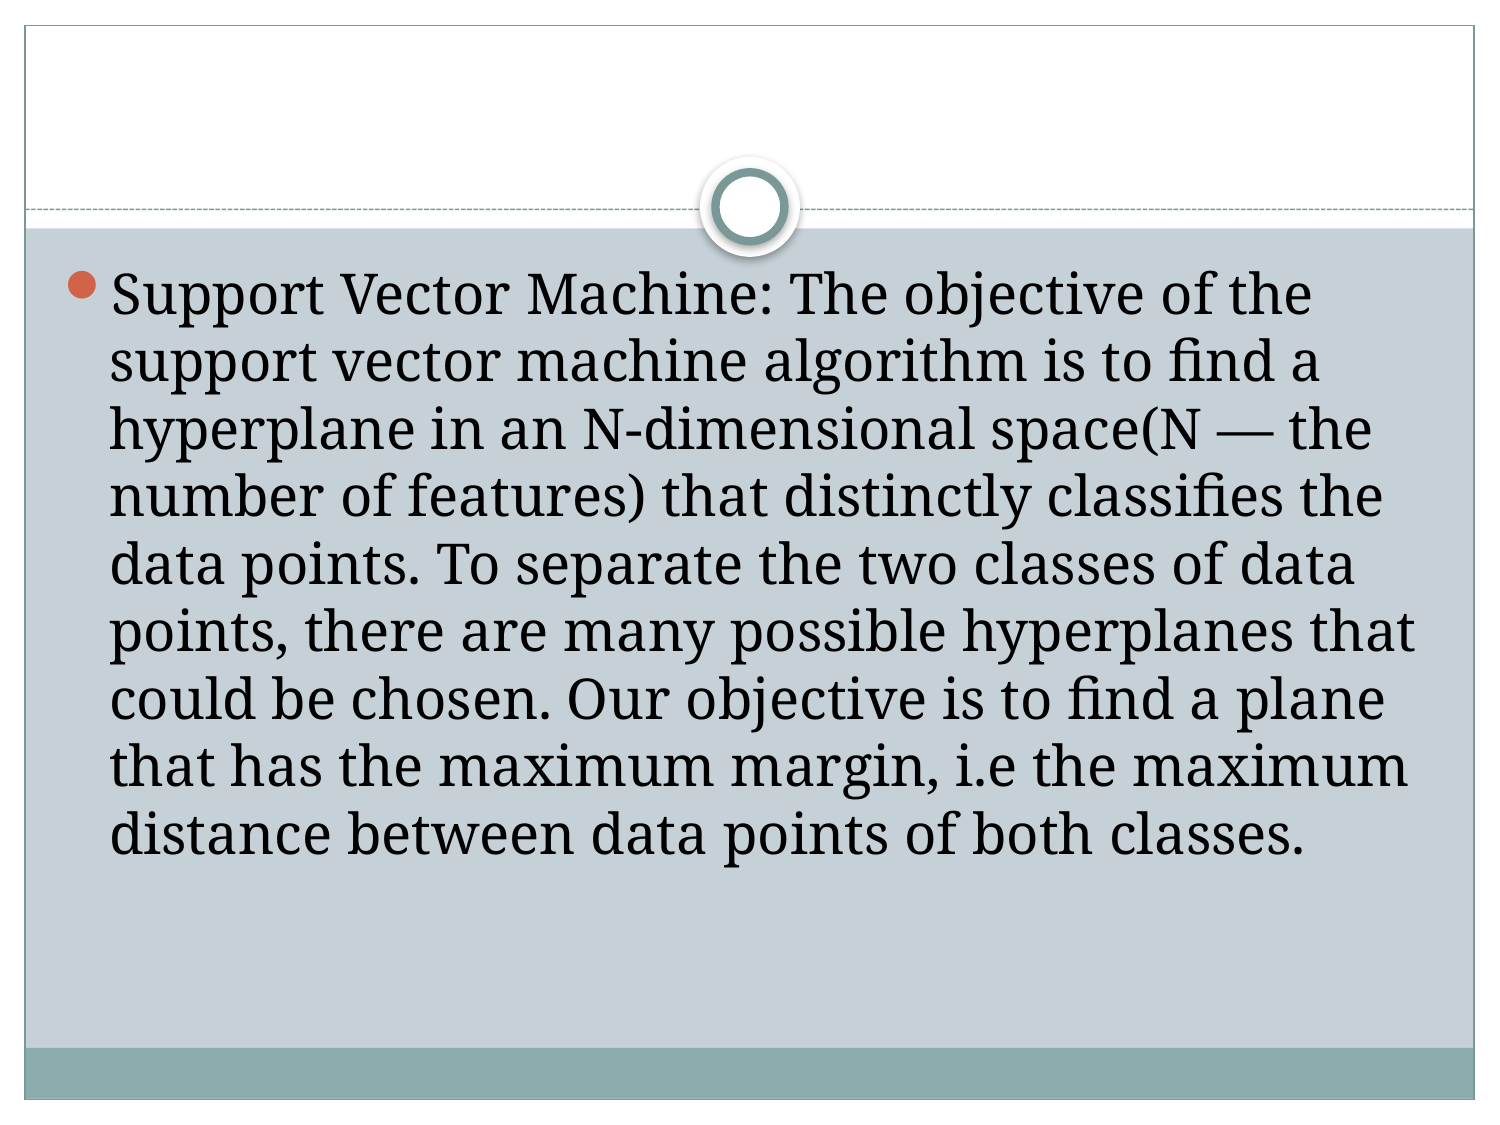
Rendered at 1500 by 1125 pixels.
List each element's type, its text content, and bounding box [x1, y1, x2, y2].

list Support Vector Machine: The objective of the support vector machine algorithm is to find a hyperplane in an N-dimensional space(N — the number of features) that distinctly classifies the data points. To separate the two classes of data points, there are many possible hyperplanes that could be chosen. Our objective is to find a plane that has the maximum margin, i.e the maximum distance between data points of both classes. [49, 250, 1445, 1001]
